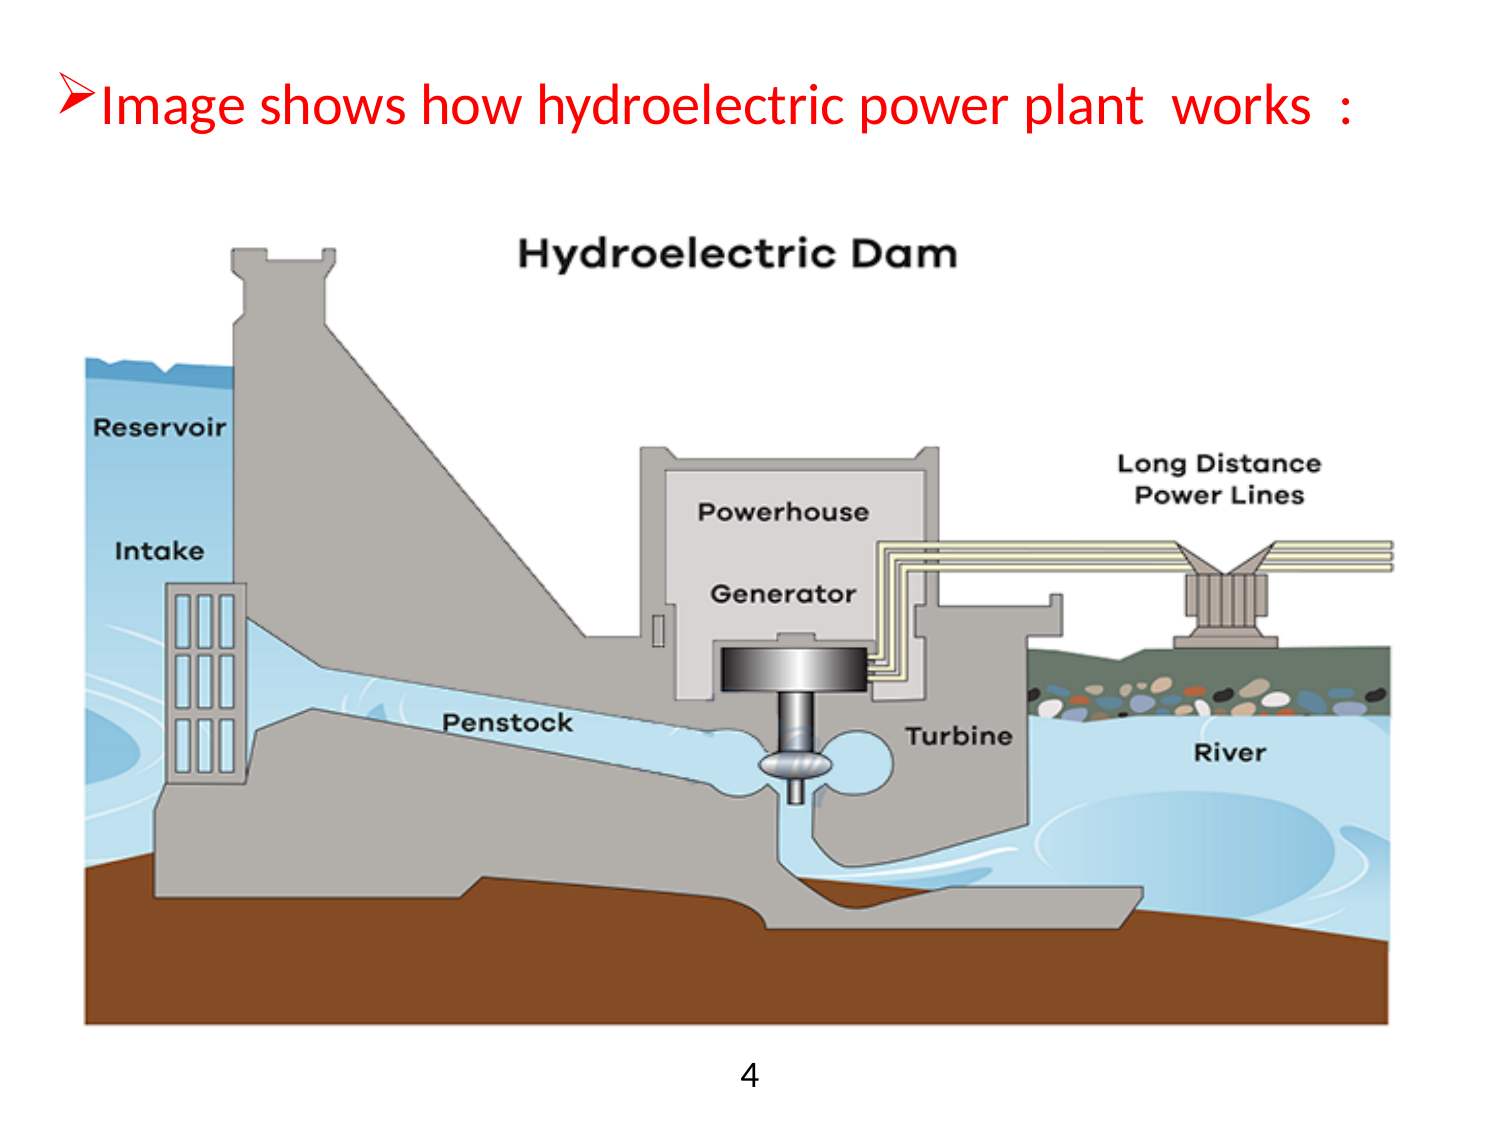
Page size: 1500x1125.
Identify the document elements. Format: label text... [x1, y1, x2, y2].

title Image shows how hydroelectric power plant works : [29, 7, 1380, 195]
footer 4 [512, 1046, 988, 1103]
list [76, 207, 1400, 1038]
